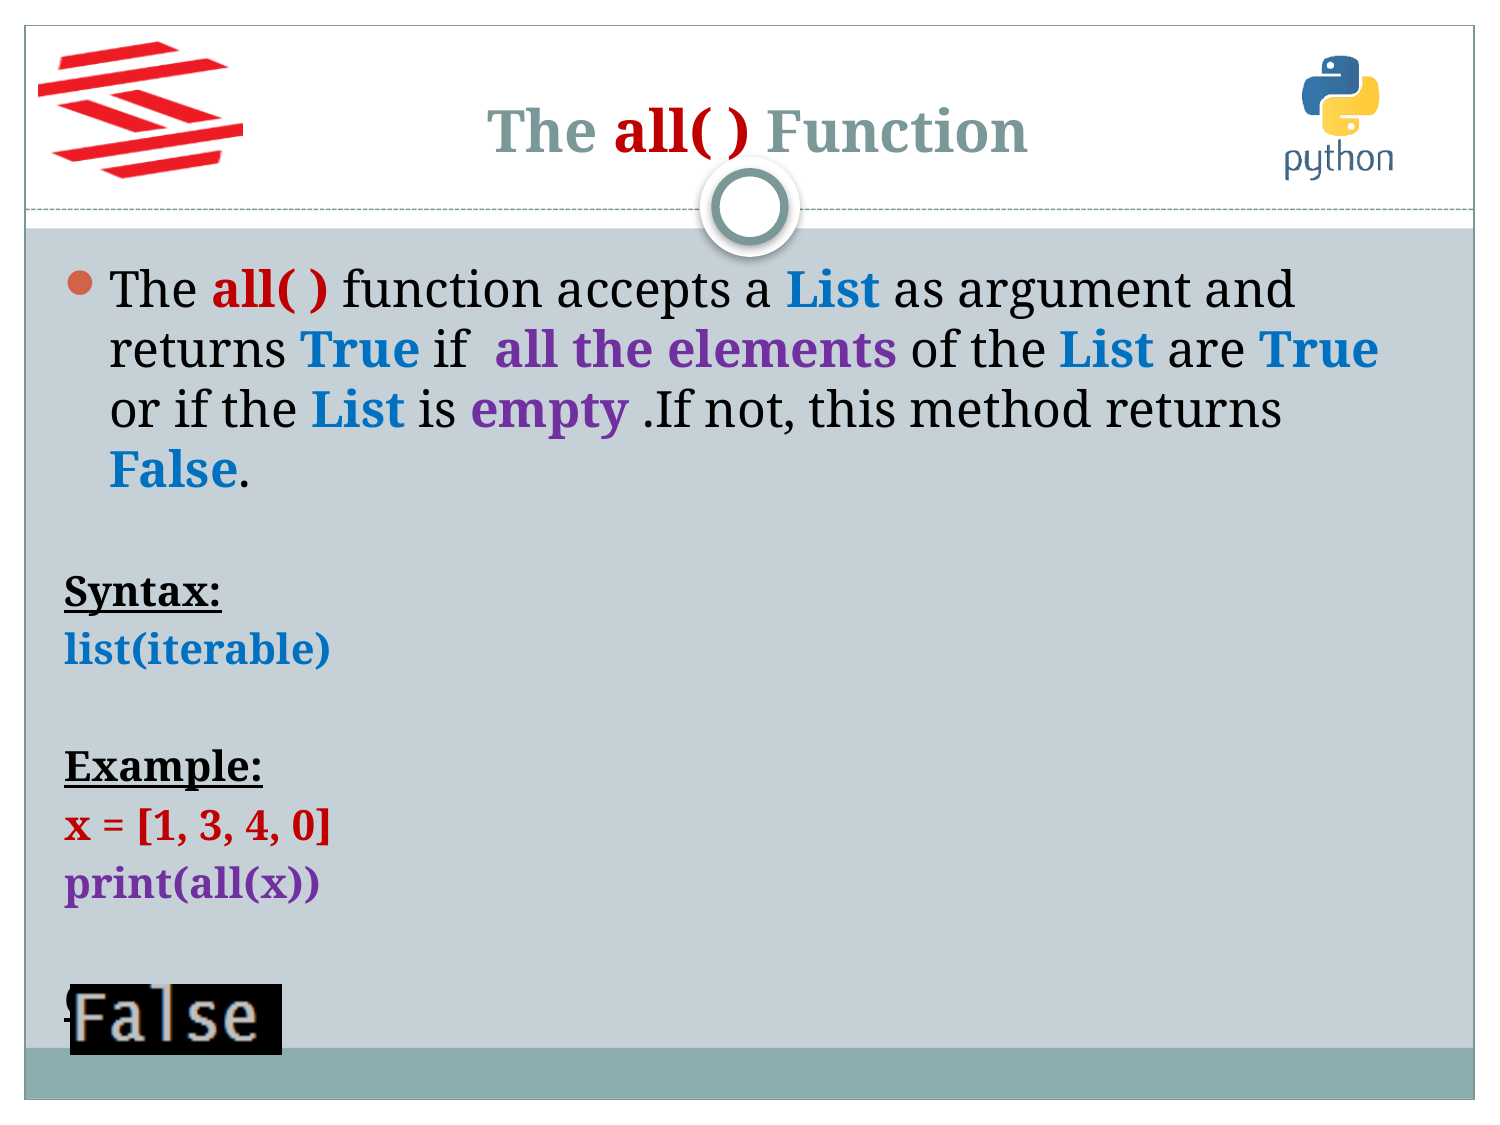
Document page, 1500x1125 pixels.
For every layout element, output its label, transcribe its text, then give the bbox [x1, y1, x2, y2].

picture [70, 984, 282, 1055]
picture [37, 40, 243, 185]
list The all( ) function accepts a List as argument and returns True if all the elements of the List are True or if the List is empty .If not, this method returns False. Syntax: list(iterable) Example: x = [1, 3, 4, 0] print(all(x)) Output: [49, 250, 1445, 1047]
title The all( ) Function [248, 46, 1459, 172]
picture [1206, 53, 1471, 186]
